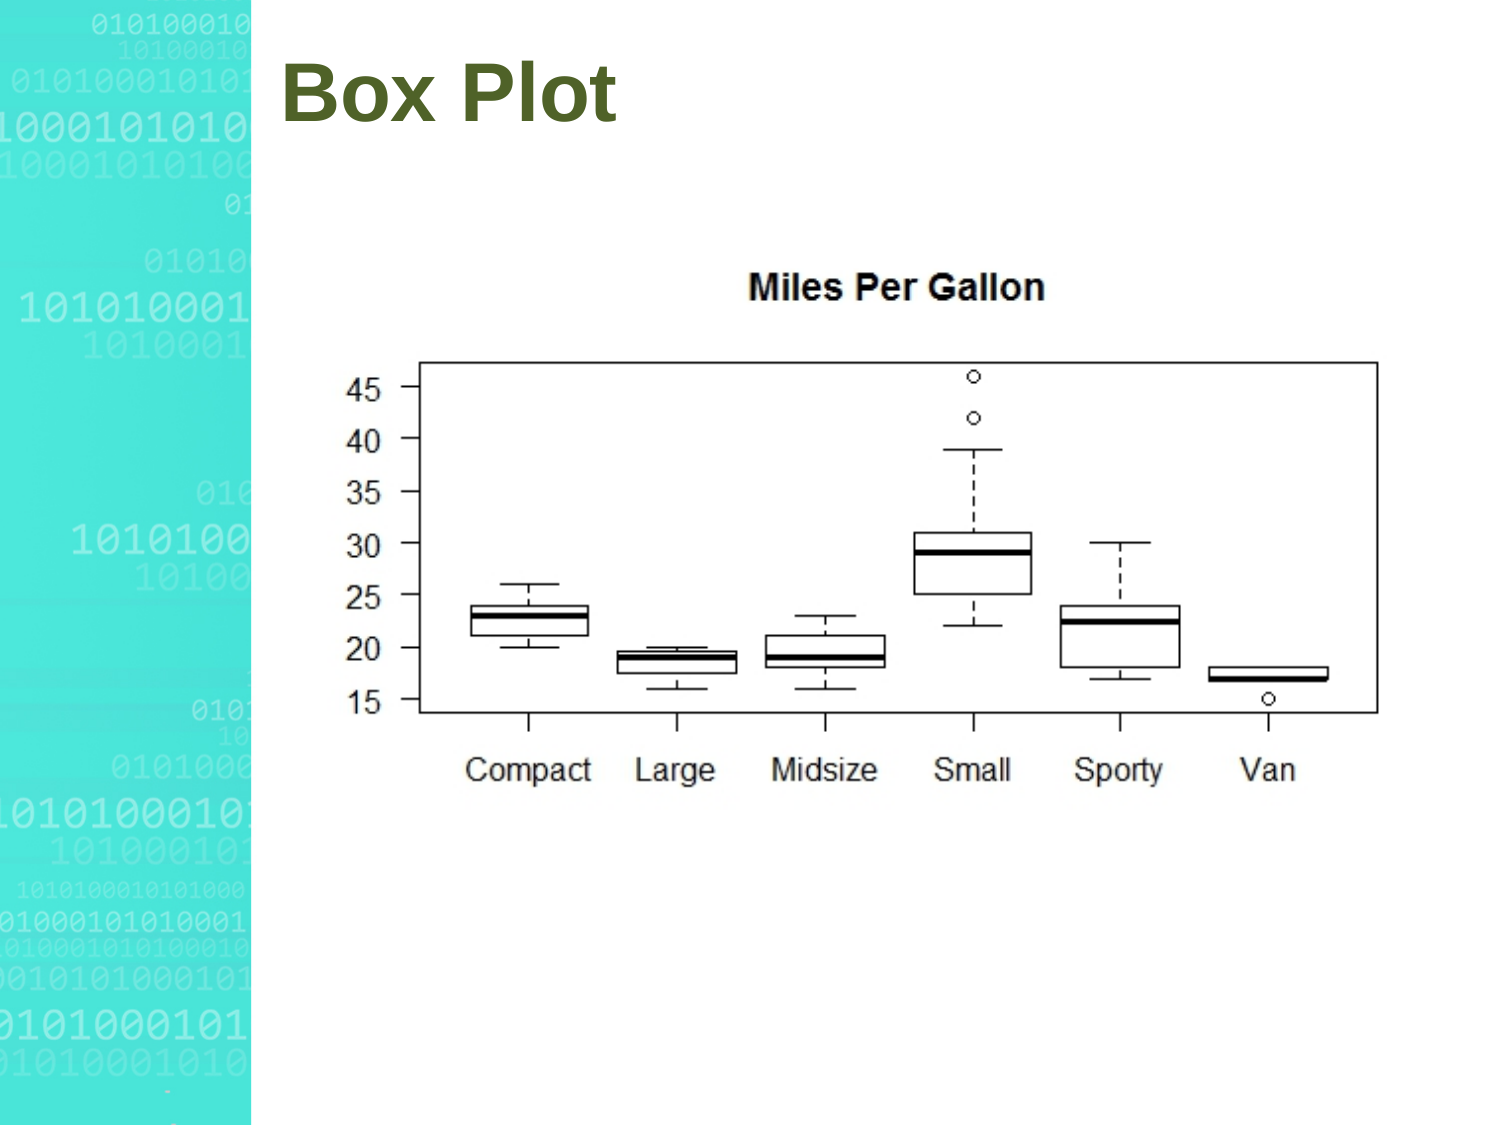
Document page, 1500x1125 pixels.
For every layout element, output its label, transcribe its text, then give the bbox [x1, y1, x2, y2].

picture [0, 0, 1500, 1125]
title Box Plot [265, 0, 1500, 176]
